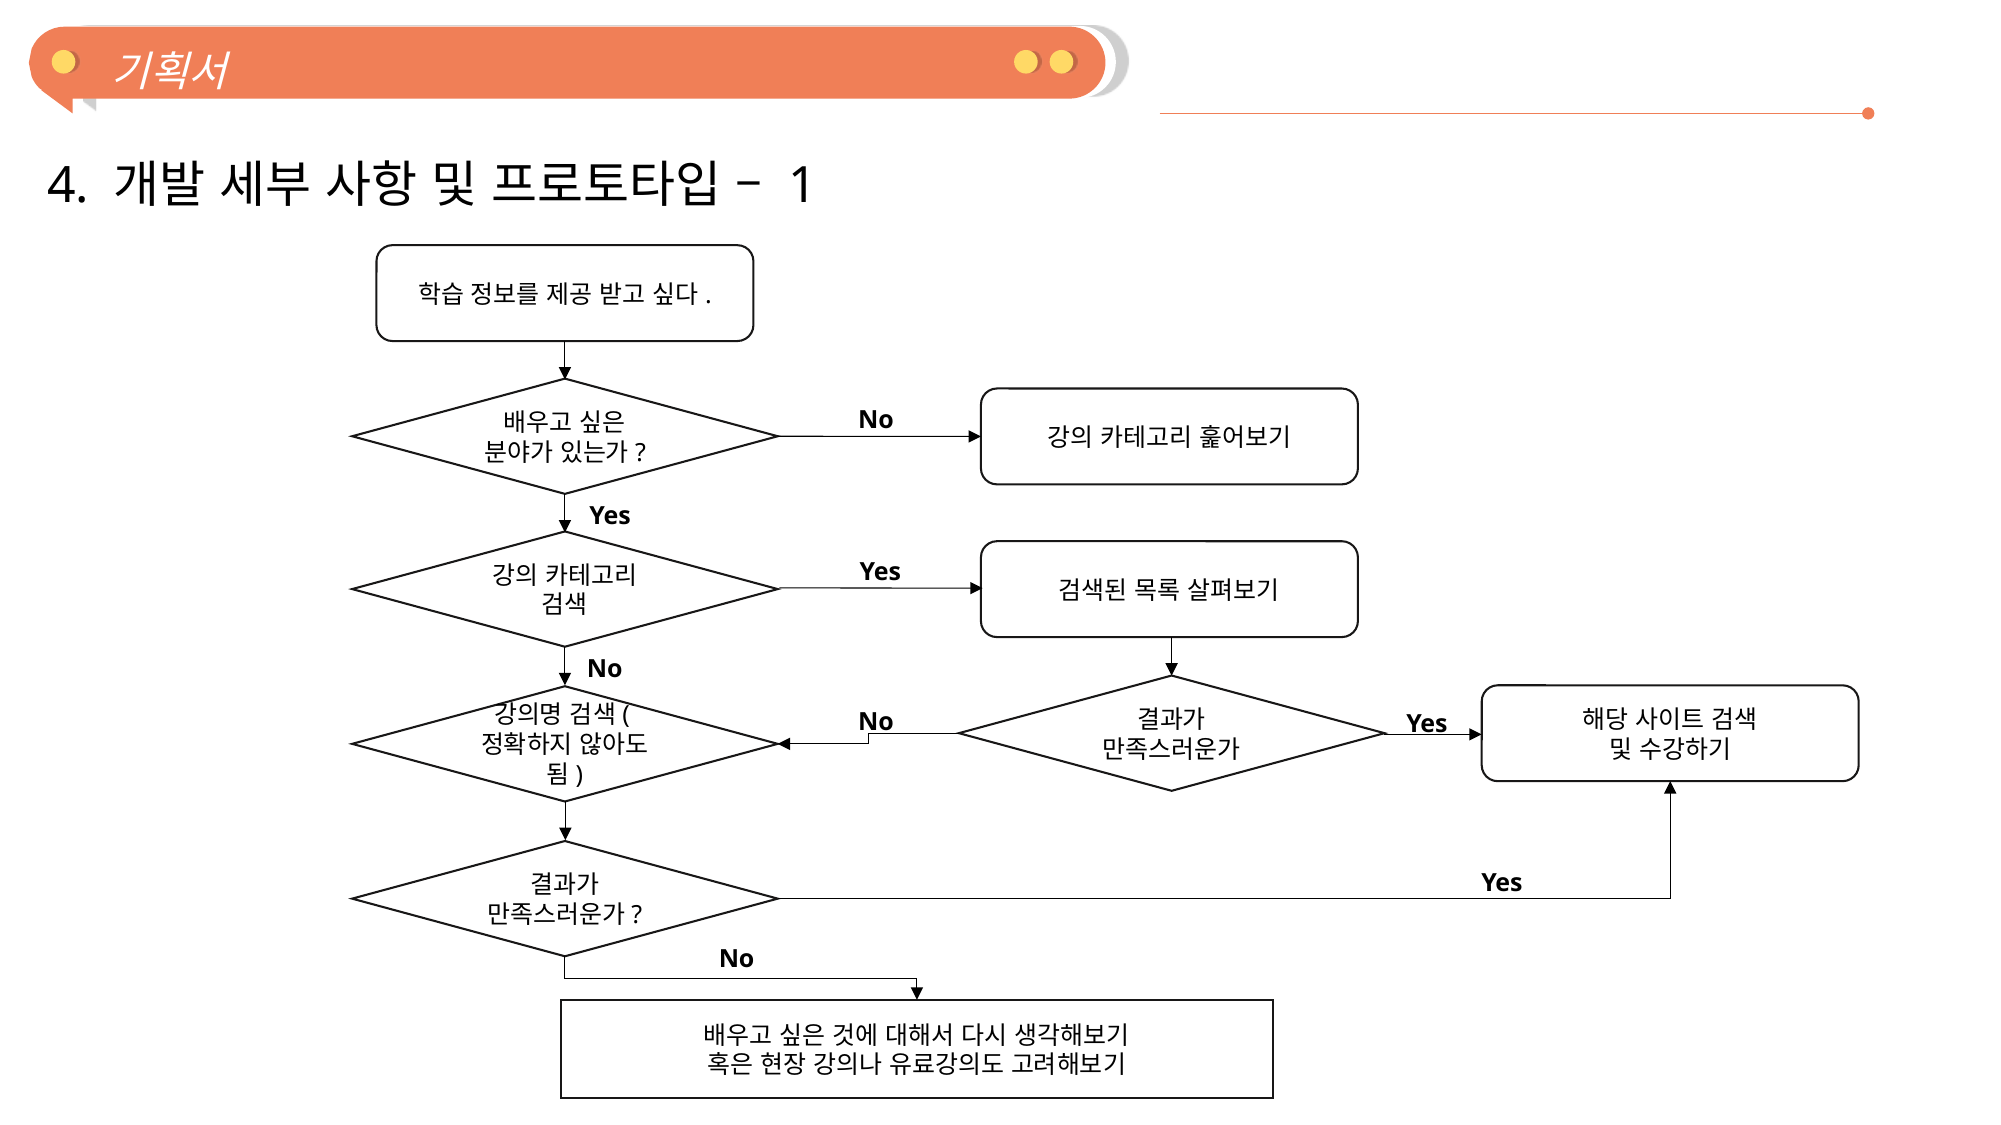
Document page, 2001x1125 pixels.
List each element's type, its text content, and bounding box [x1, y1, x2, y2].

text_box 4. 개발 세부 사항 및 프로토타입 – 1 [32, 144, 833, 220]
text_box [28, 25, 1869, 114]
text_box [352, 245, 1859, 1099]
